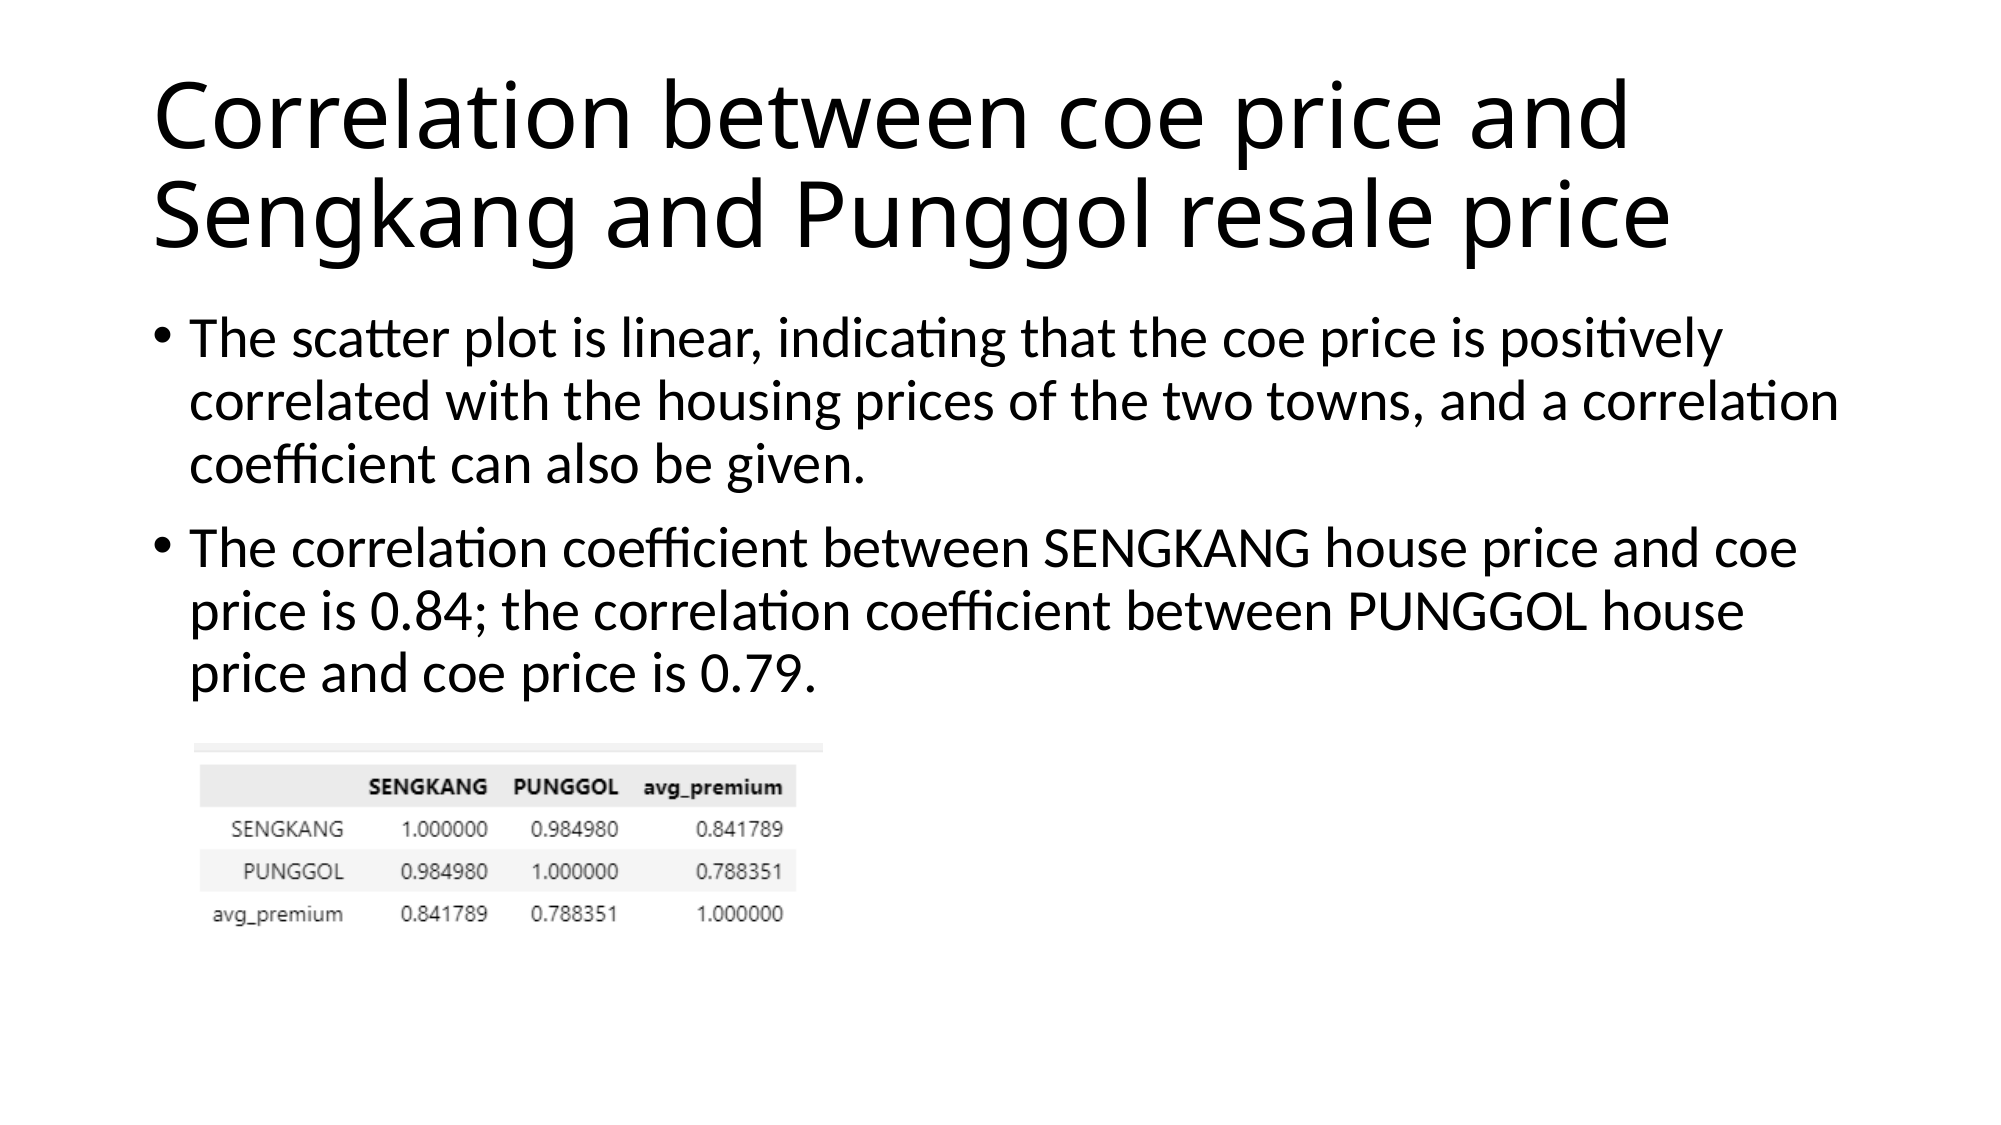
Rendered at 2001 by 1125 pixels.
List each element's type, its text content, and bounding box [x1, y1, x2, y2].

picture [194, 743, 823, 942]
list The scatter plot is linear, indicating that the coe price is positively correlated with the housing prices of the two towns, and a correlation coefficient can also be given. The correlation coefficient between SENGKANG house price and coe price is 0.84; the correlation coefficient between PUNGGOL house price and coe price is 0.79. [137, 299, 1863, 1014]
title Correlation between coe price and Sengkang and Punggol resale price [137, 59, 1863, 278]
